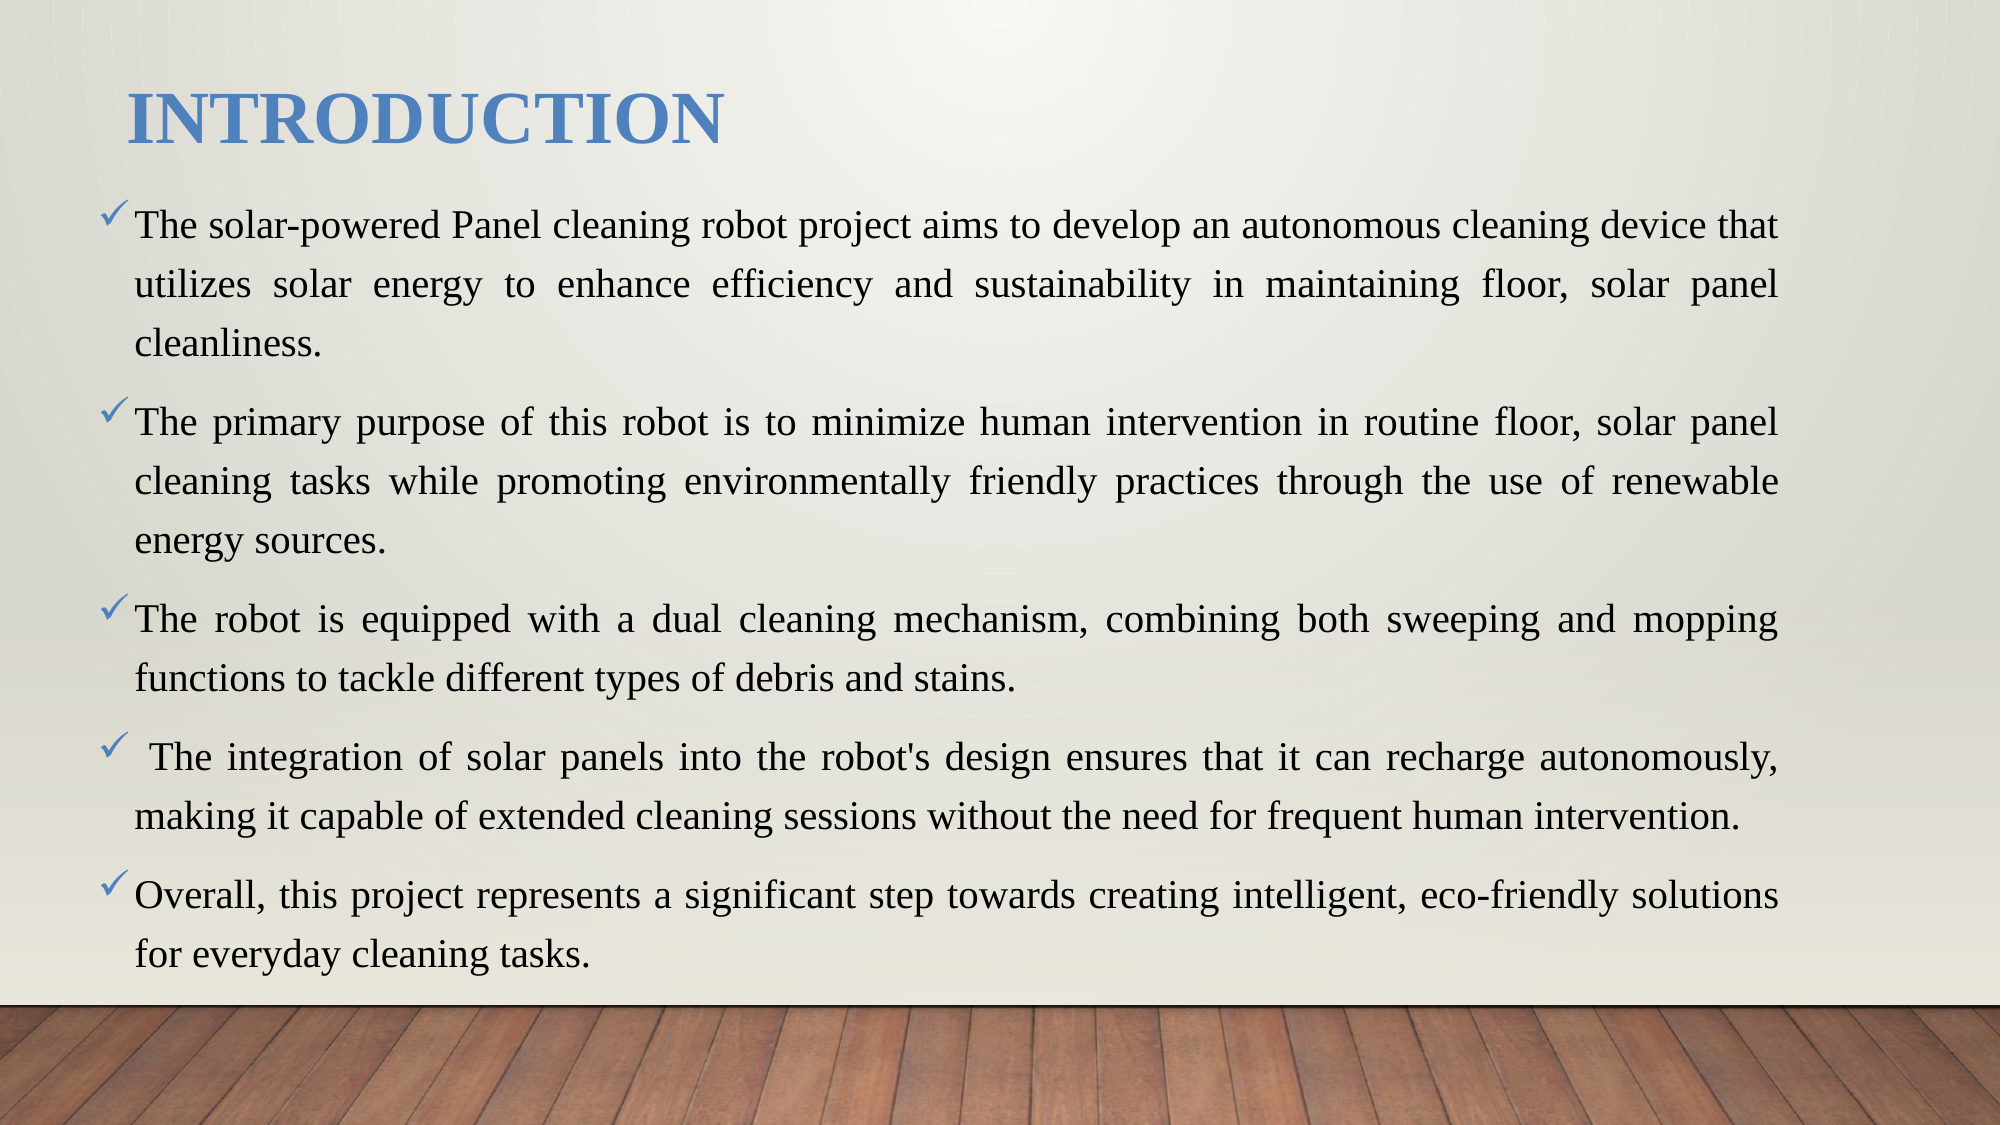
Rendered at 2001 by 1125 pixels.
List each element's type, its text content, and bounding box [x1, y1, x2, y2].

list The solar-powered Panel cleaning robot project aims to develop an autonomous cleaning device that utilizes solar energy to enhance efficiency and sustainability in maintaining floor, solar panel cleanliness. The primary purpose of this robot is to minimize human intervention in routine floor, solar panel cleaning tasks while promoting environmentally friendly practices through the use of renewable energy sources. The robot is equipped with a dual cleaning mechanism, combining both sweeping and mopping functions to tackle different types of debris and stains. The integration of solar panels into the robot's design ensures that it can recharge autonomously, making it capable of extended cleaning sessions without the need for frequent human intervention. Overall, this project represents a significant step towards creating intelligent, eco-friendly solutions for everyday cleaning tasks. [82, 180, 1796, 994]
title INTRODUCTION [111, 53, 1889, 185]
picture [0, 1005, 2000, 1125]
